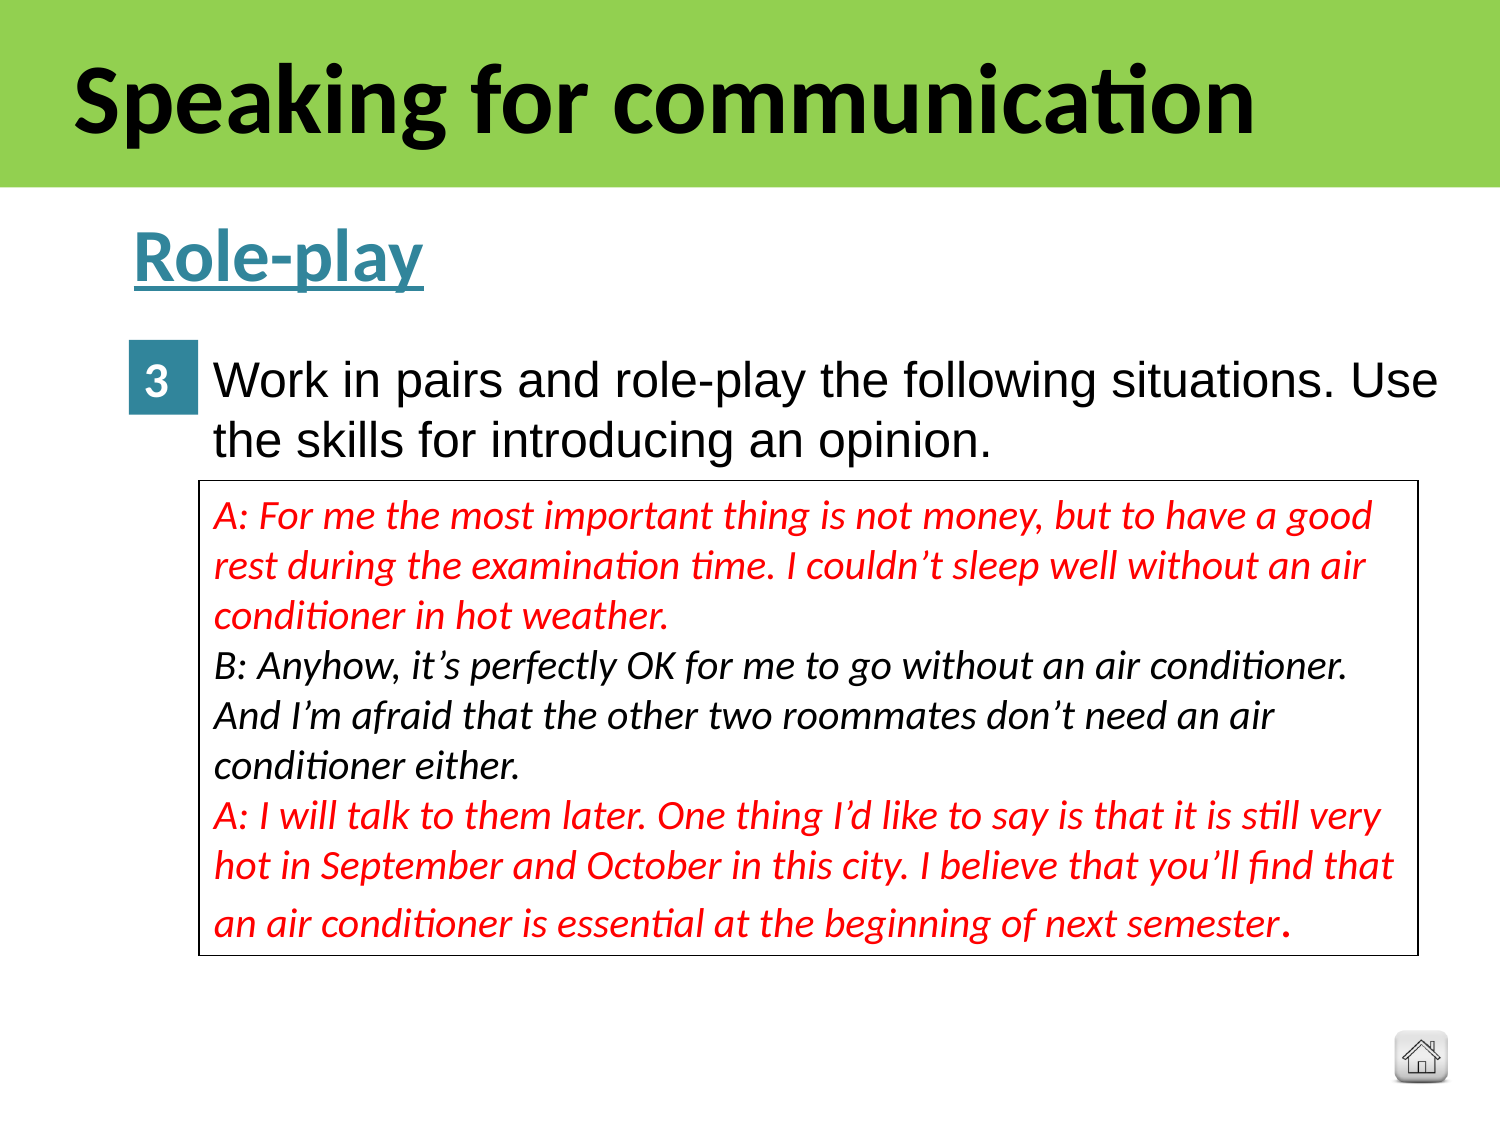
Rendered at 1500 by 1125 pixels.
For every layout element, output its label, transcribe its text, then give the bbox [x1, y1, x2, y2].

text_box Role-play [118, 199, 439, 304]
text_box A: For me the most important thing is not money, but to have a good rest during the examination time. I couldn’t sleep well without an air conditioner in hot weather. B: Anyhow, it’s perfectly OK for me to go without an air conditioner. And I’m afraid that the other two roommates don’t need an air conditioner either. A: I will talk to them later. One thing I’d like to say is that it is still very hot in September and October in this city. I believe that you’ll find that an air conditioner is essential at the beginning of next semester. [199, 484, 1418, 956]
picture [1382, 1019, 1460, 1097]
text_box Speaking for communication [0, 0, 1500, 188]
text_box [128, 339, 1500, 477]
